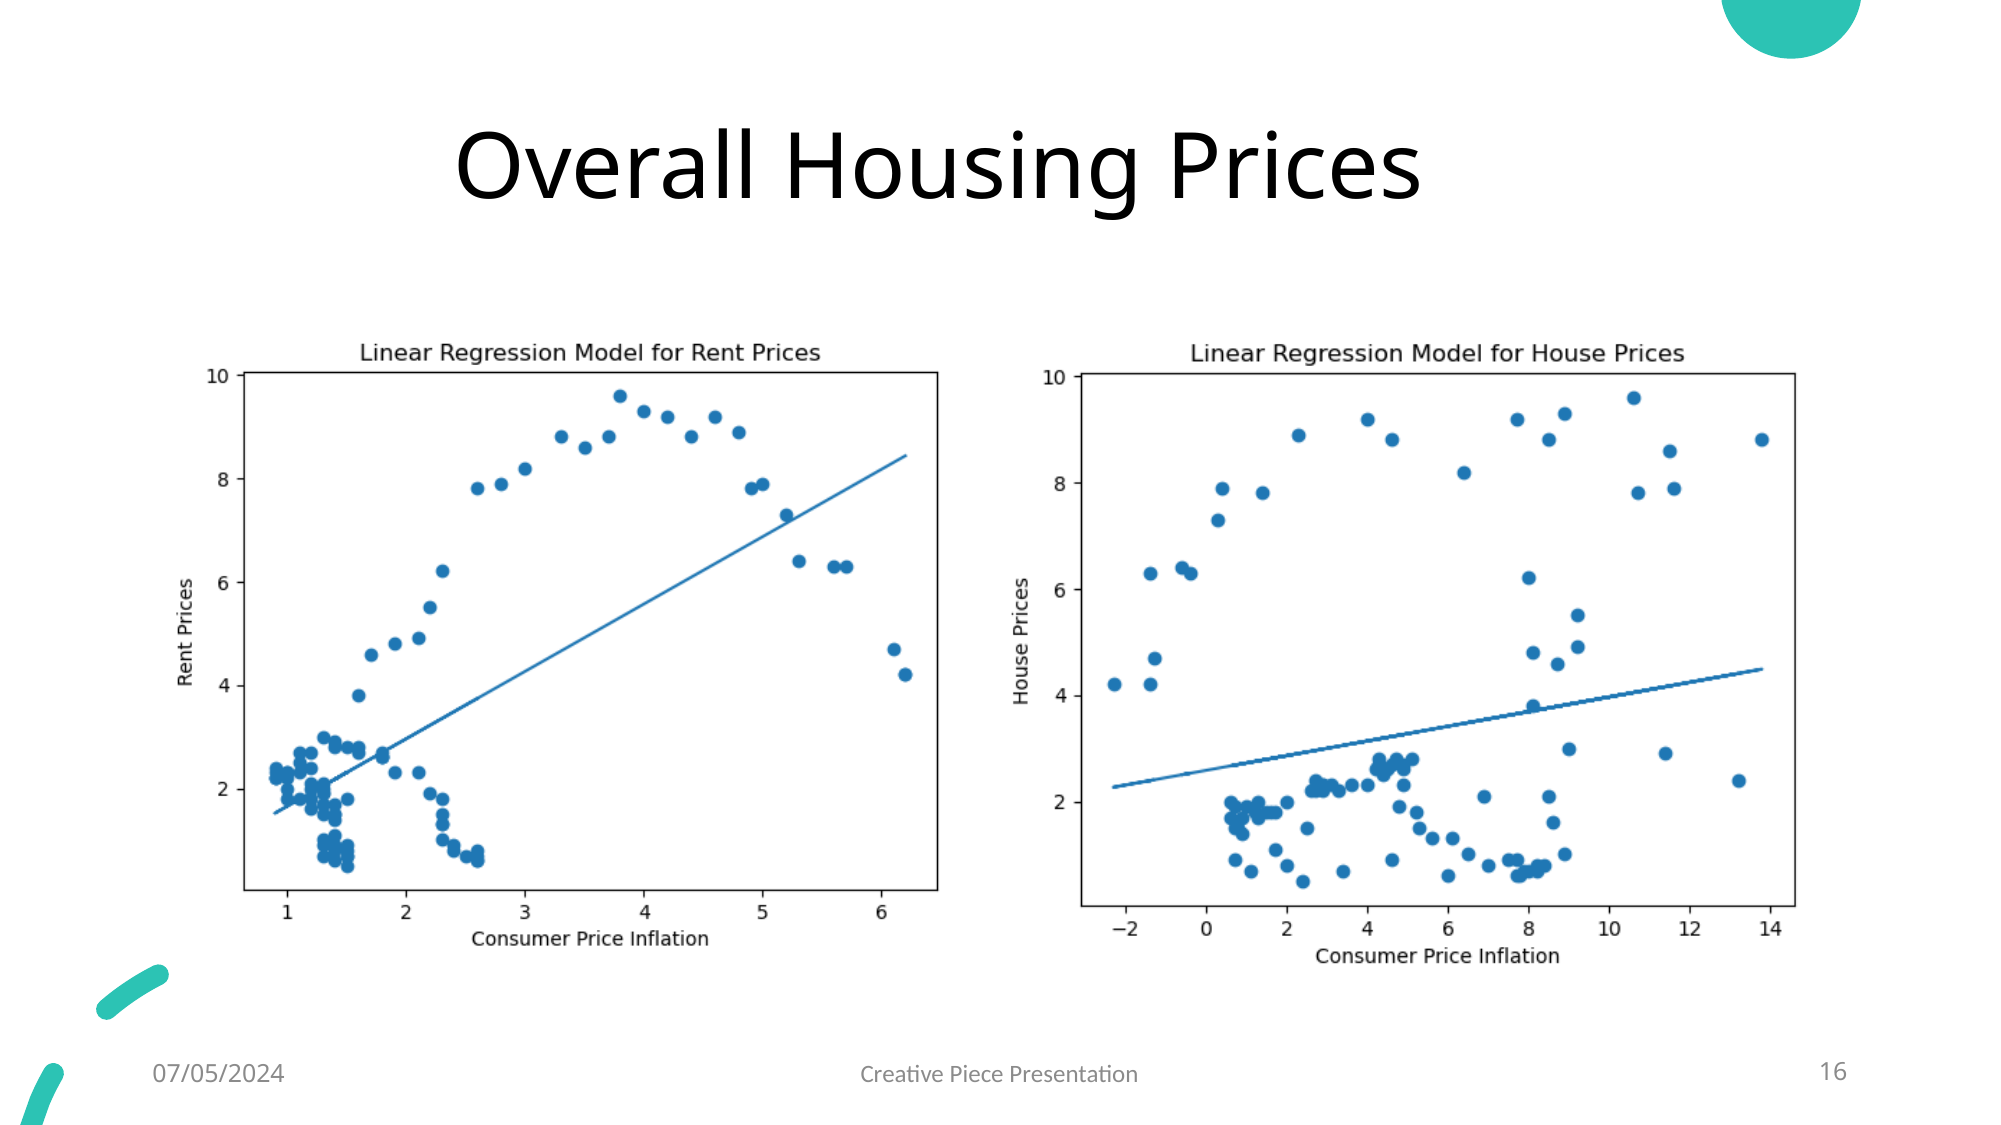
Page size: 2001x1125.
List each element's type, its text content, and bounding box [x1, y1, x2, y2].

slide_number 16 [1412, 1042, 1863, 1103]
footer Creative Piece Presentation [662, 1042, 1338, 1103]
title Overall Housing Prices [88, 59, 1814, 278]
picture [999, 330, 1809, 982]
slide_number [137, 1042, 588, 1103]
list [164, 330, 951, 964]
